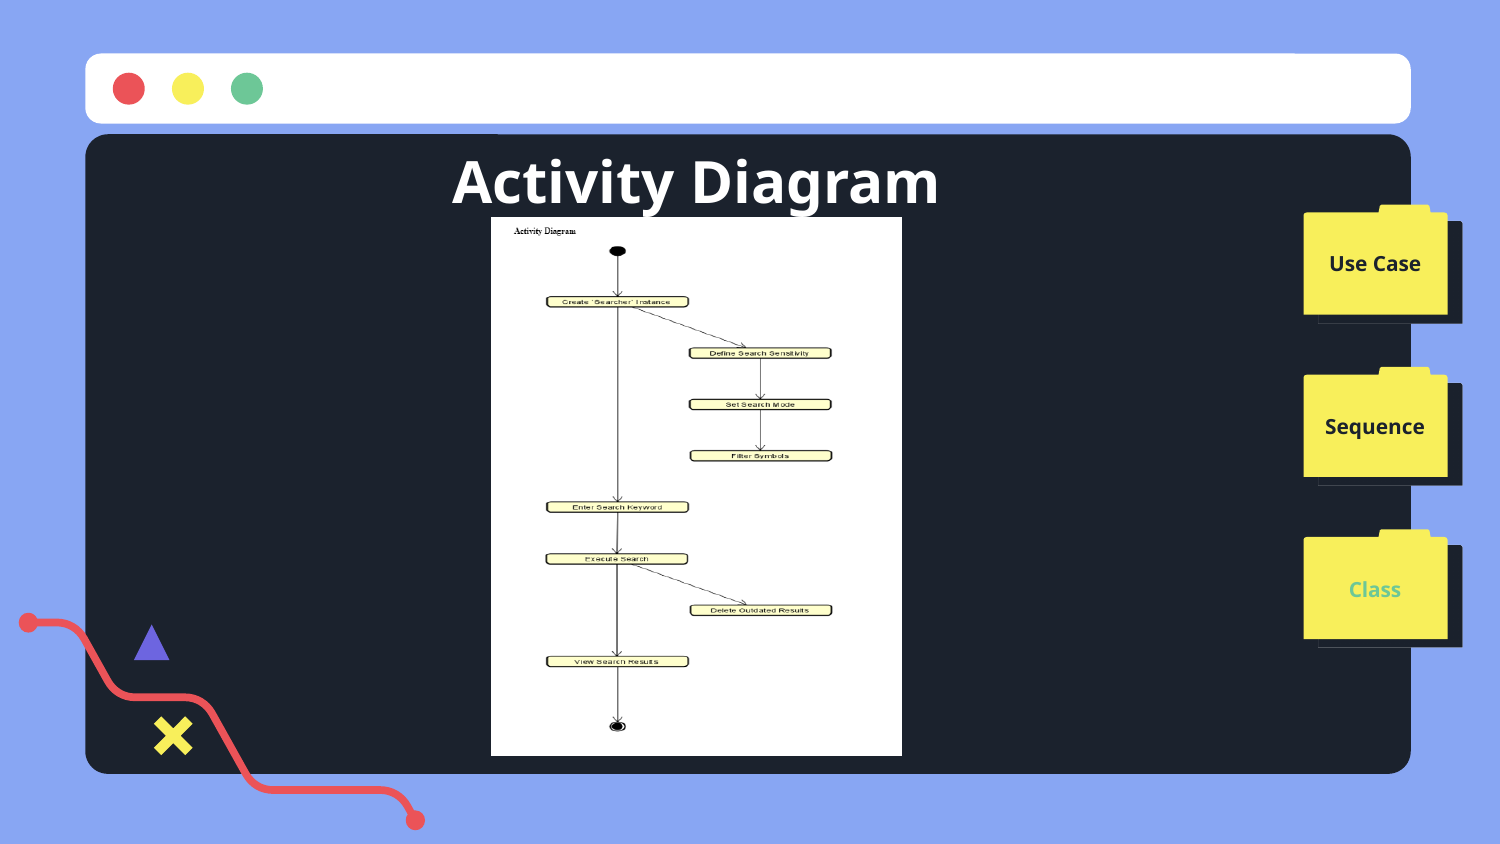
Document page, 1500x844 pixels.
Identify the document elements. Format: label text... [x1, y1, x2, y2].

text_box Activity Diagram [118, 133, 1276, 228]
text_box Class [1310, 537, 1440, 640]
picture [491, 217, 903, 756]
text_box Use Case [1306, 211, 1445, 314]
text_box Sequence [1306, 374, 1445, 477]
